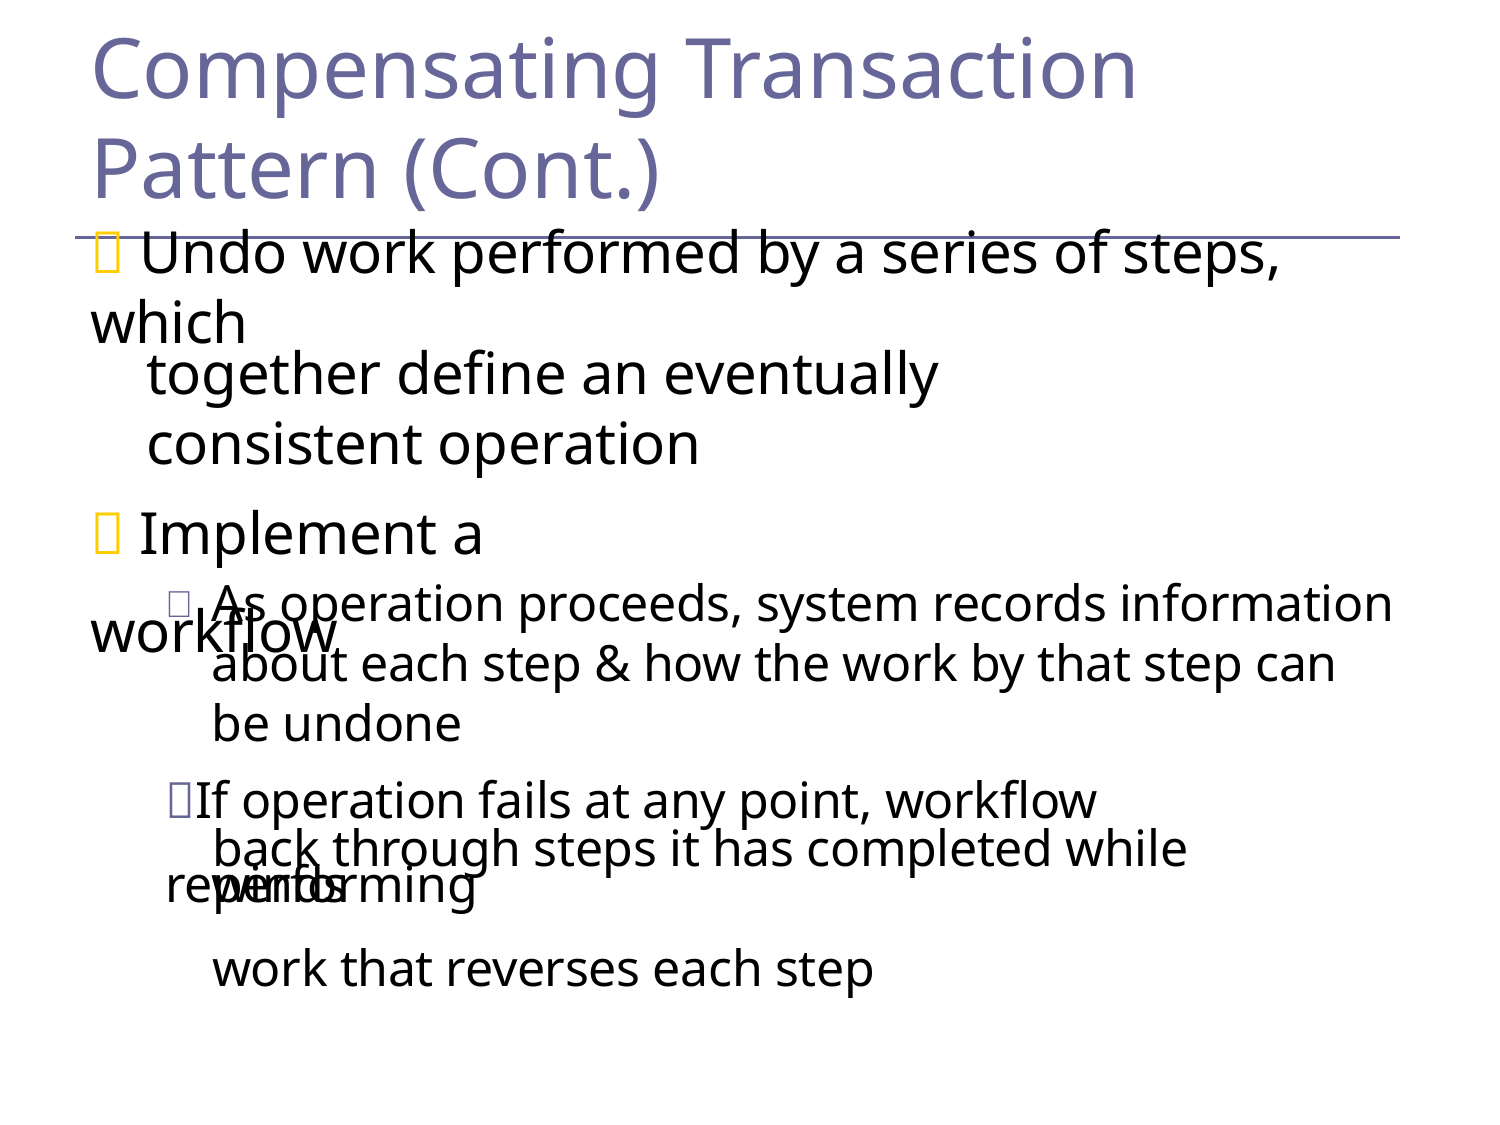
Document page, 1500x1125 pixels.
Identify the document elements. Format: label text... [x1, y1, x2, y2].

text_box together define an eventually consistent operation [146, 336, 1214, 477]
text_box  [164, 553, 194, 625]
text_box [74, 235, 1401, 240]
text_box As operation proceeds, system records information about each step & how the work by that step can be undone [211, 571, 1397, 751]
text_box  Implement a workflow [90, 468, 740, 665]
text_box back through steps it has completed while performing work that reverses each step [212, 840, 1432, 997]
text_box If operation fails at any point, workflow rewinds [165, 744, 1282, 913]
text_box Compensating Transaction Pattern (Cont.)  Undo work performed by a series of steps, which [90, 15, 1453, 356]
